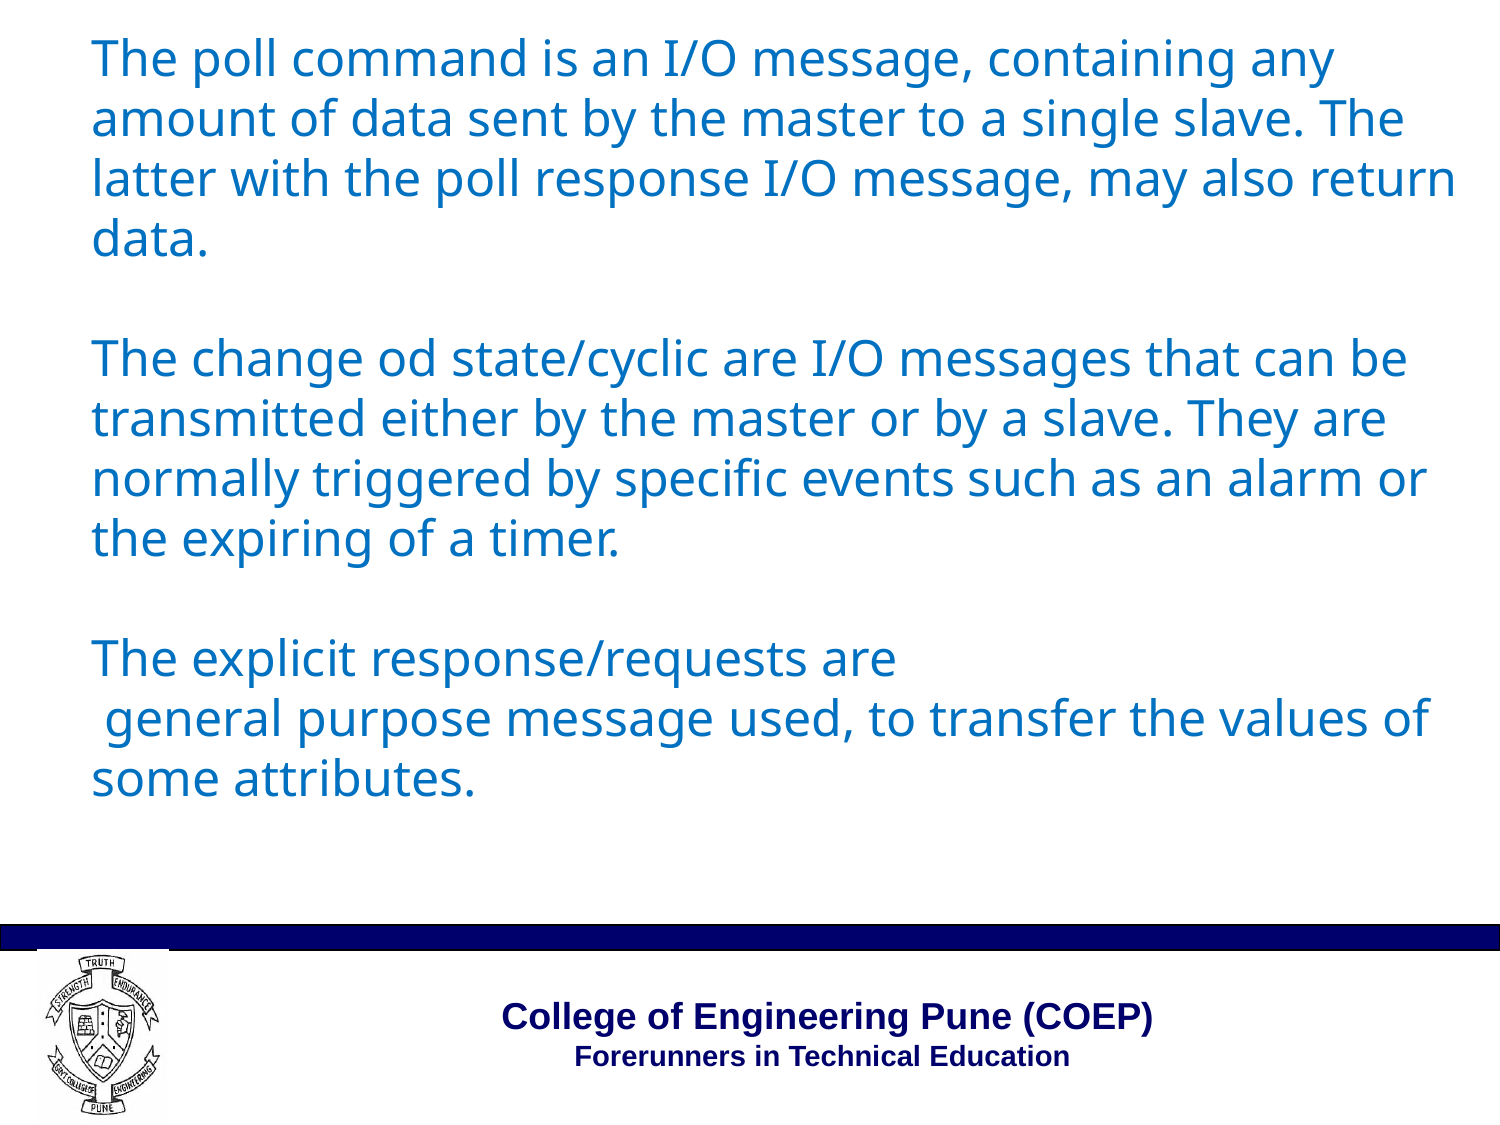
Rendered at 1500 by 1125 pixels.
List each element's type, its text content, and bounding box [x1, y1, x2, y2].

title The poll command is an I/O message, containing any amount of data sent by the master to a single slave. The latter with the poll response I/O message, may also return data. The change od state/cyclic are I/O messages that can be transmitted either by the master or by a slave. They are normally triggered by specific events such as an alarm or the expiring of a timer. The explicit response/requests are general purpose message used, to transfer the values of some attributes. [76, 18, 1483, 947]
